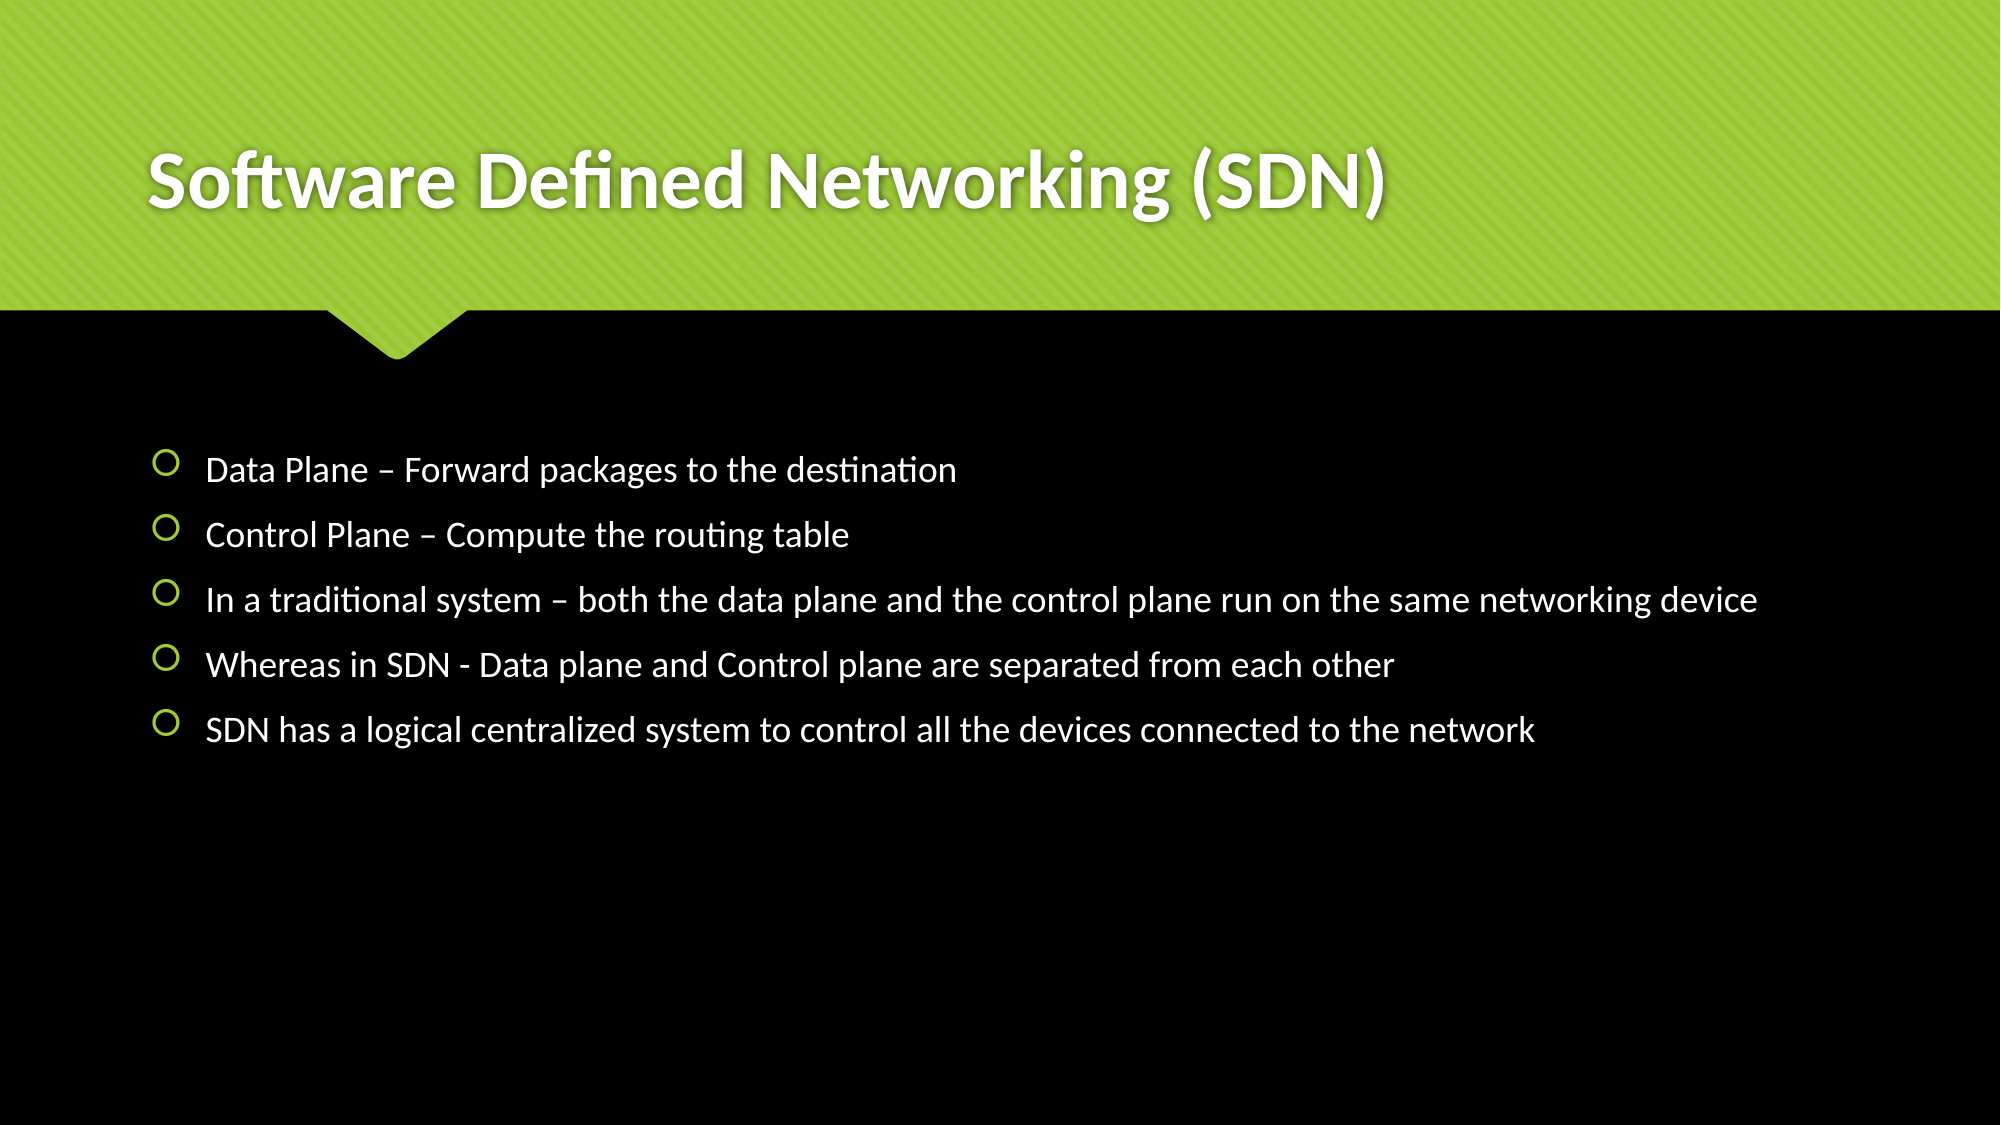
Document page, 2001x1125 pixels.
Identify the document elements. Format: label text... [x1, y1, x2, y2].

list Data Plane – Forward packages to the destination Control Plane – Compute the routing table In a traditional system – both the data plane and the control plane run on the same networking device Whereas in SDN - Data plane and Control plane are separated from each other SDN has a logical centralized system to control all the devices connected to the network [134, 364, 1866, 962]
title Software Defined Networking (SDN) [132, 73, 1868, 233]
